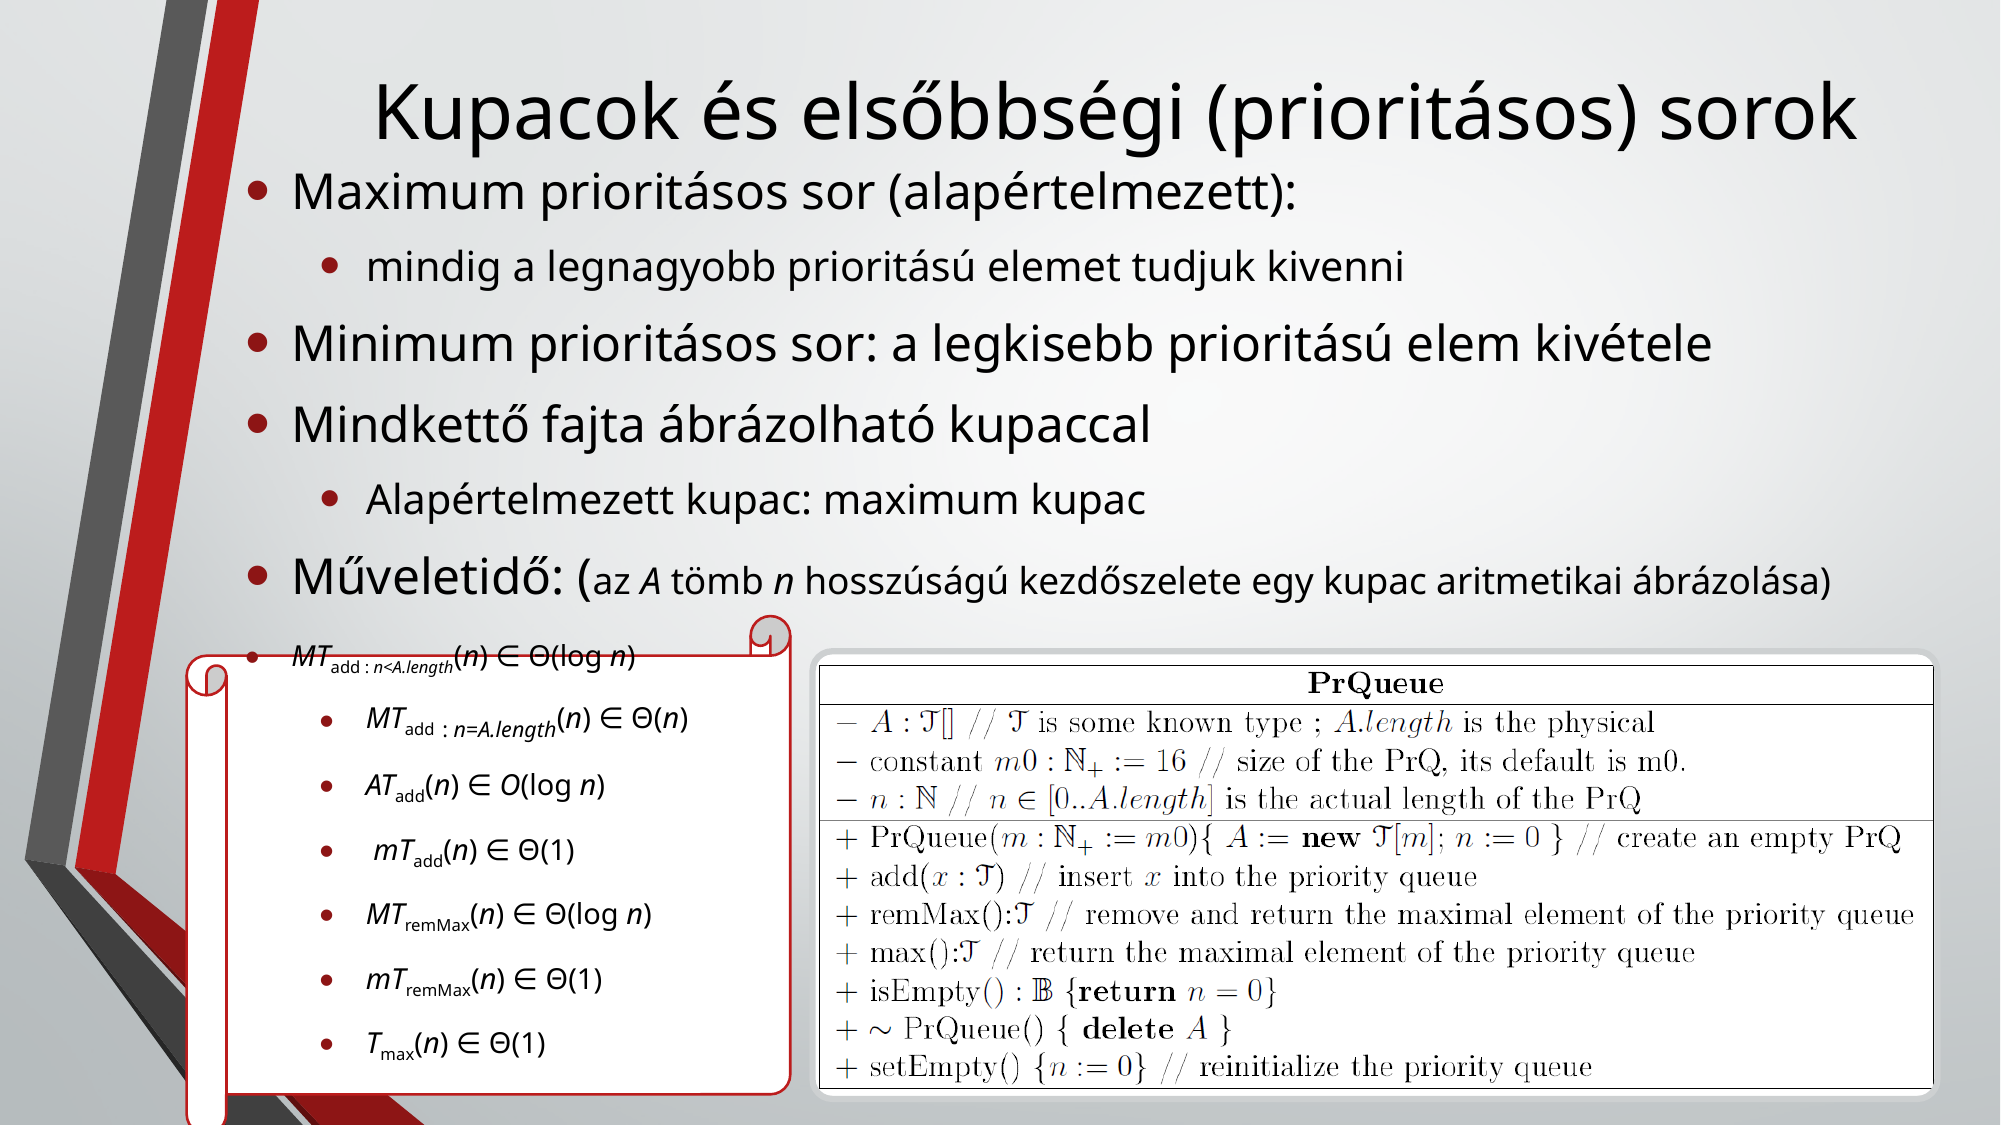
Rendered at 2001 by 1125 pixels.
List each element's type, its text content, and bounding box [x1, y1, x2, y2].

title Kupacok és elsőbbségi (prioritásos) sorok [293, 44, 1938, 174]
text_box [185, 654, 230, 1125]
list Maximum prioritásos sor (alapértelmezett): mindig a legnagyobb prioritású elemet tudjuk kivenni Minimum prioritásos sor: a legkisebb prioritású elem kivétele Mindkettő fajta ábrázolható kupaccal Alapértelmezett kupac: maximum kupac Műveletidő: (az A tömb n hosszúságú kezdőszelete egy kupac aritmetikai ábrázolása) MTadd : n<A.length(n) ∈ Θ(log n) MTadd : n=A.length(n) ∈ Θ(n) ATadd(n) ∈ O(log n) mTadd(n) ∈ Θ(1) MTremMax(n) ∈ Θ(log n) mTremMax(n) ∈ Θ(1) Tmax(n) ∈ Θ(1) [230, 125, 1848, 1099]
picture [812, 651, 1938, 1100]
